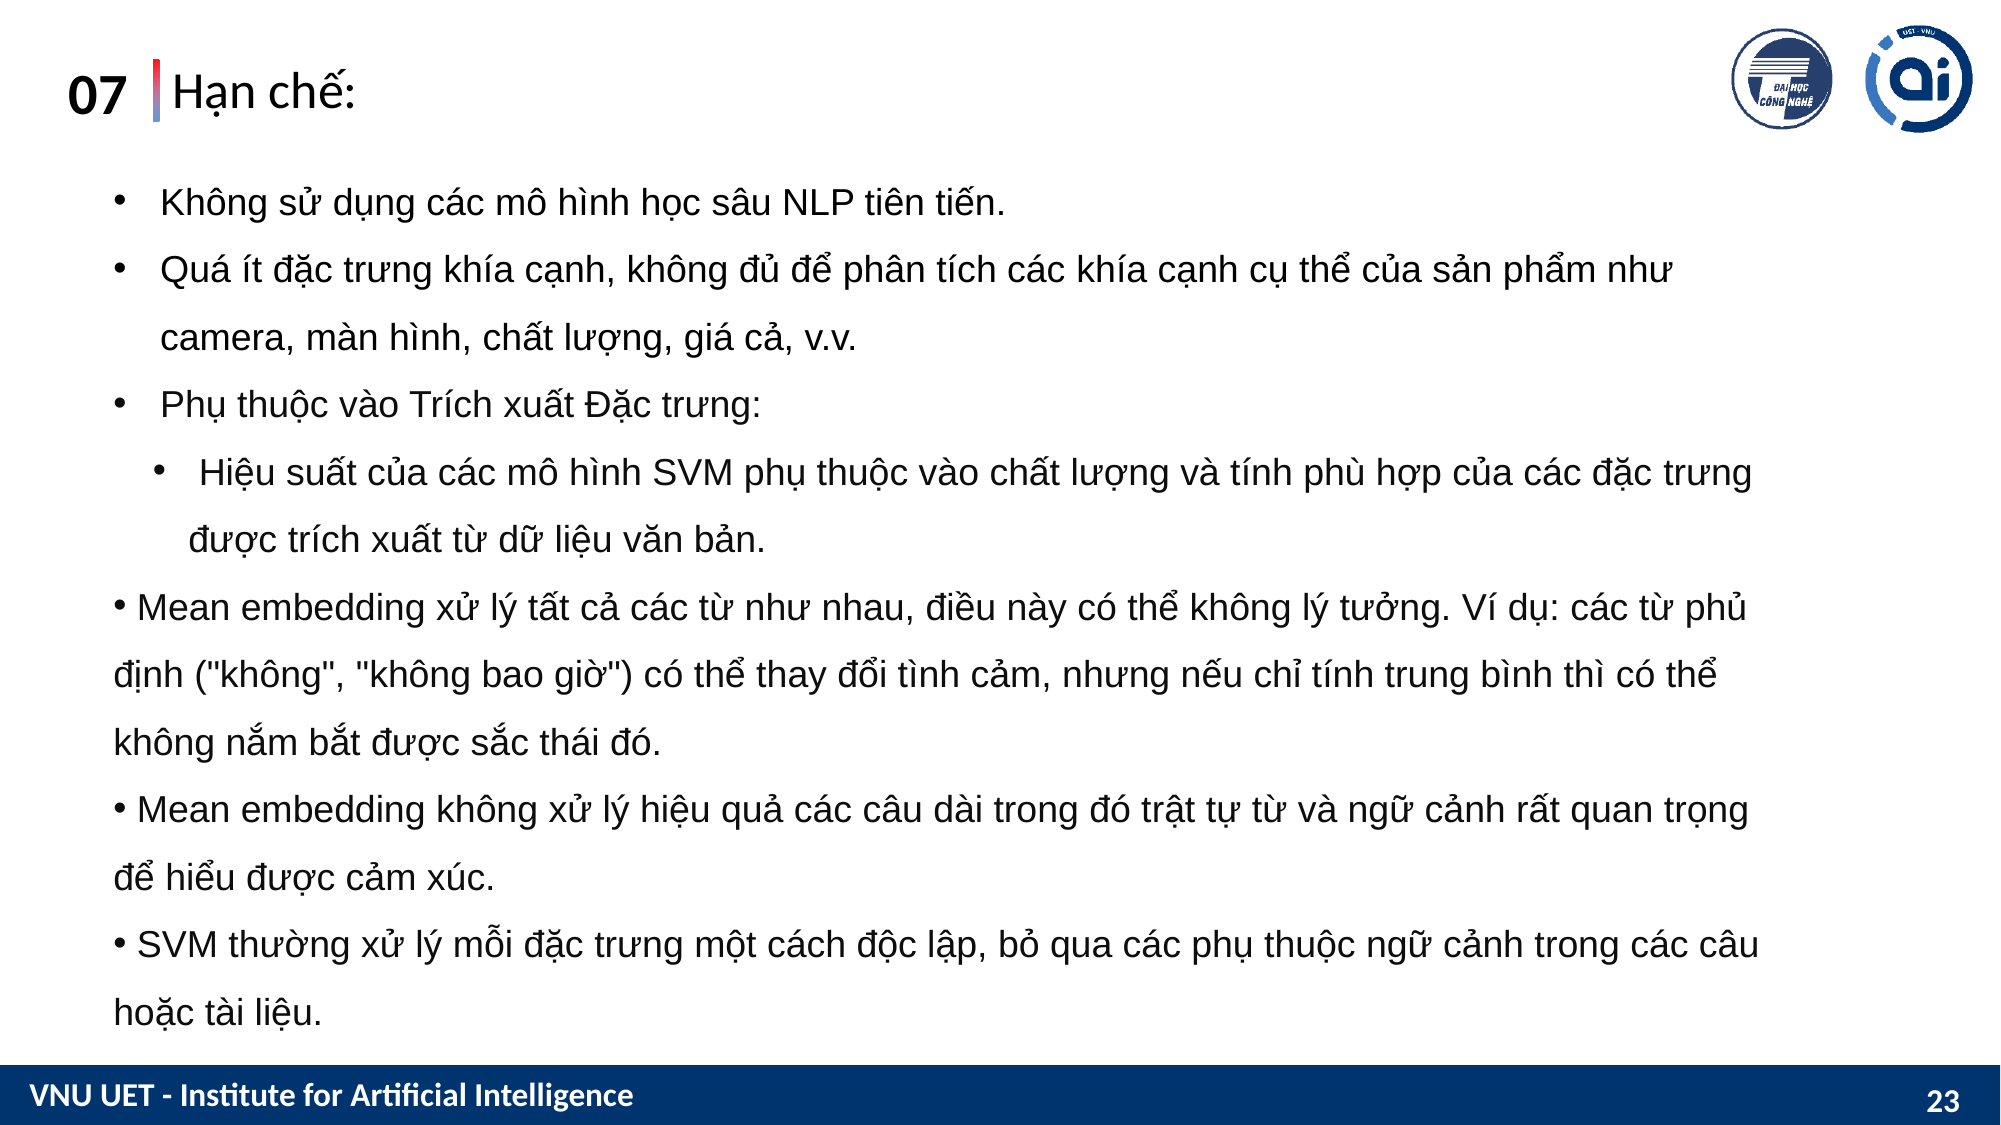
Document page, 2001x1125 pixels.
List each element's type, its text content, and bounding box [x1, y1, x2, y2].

text_box Hạn chế: [170, 54, 476, 119]
text_box 07 [66, 54, 131, 126]
text_box Không sử dụng các mô hình học sâu NLP tiên tiến. Quá ít đặc trưng khía cạnh, không đủ để phân tích các khía cạnh cụ thể của sản phẩm như camera, màn hình, chất lượng, giá cả, v.v. Phụ thuộc vào Trích xuất Đặc trưng: Hiệu suất của các mô hình SVM phụ thuộc vào chất lượng và tính phù hợp của các đặc trưng được trích xuất từ dữ liệu văn bản. Mean embedding xử lý tất cả các từ như nhau, điều này có thể không lý tưởng. Ví dụ: các từ phủ định ("không", "không bao giờ") có thể thay đổi tình cảm, nhưng nếu chỉ tính trung bình thì có thể không nắm bắt được sắc thái đó. Mean embedding không xử lý hiệu quả các câu dài trong đó trật tự từ và ngữ cảnh rất quan trọng để hiểu được cảm xúc. SVM thường xử lý mỗi đặc trưng một cách độc lập, bỏ qua các phụ thuộc ngữ cảnh trong các câu hoặc tài liệu. [98, 147, 1783, 1040]
picture [1728, 25, 1835, 132]
picture [1862, 22, 1975, 135]
slide_number 23 [1920, 1079, 1967, 1125]
text_box VNU UET - Institute for Artificial Intelligence [27, 1071, 639, 1113]
picture [152, 59, 160, 123]
